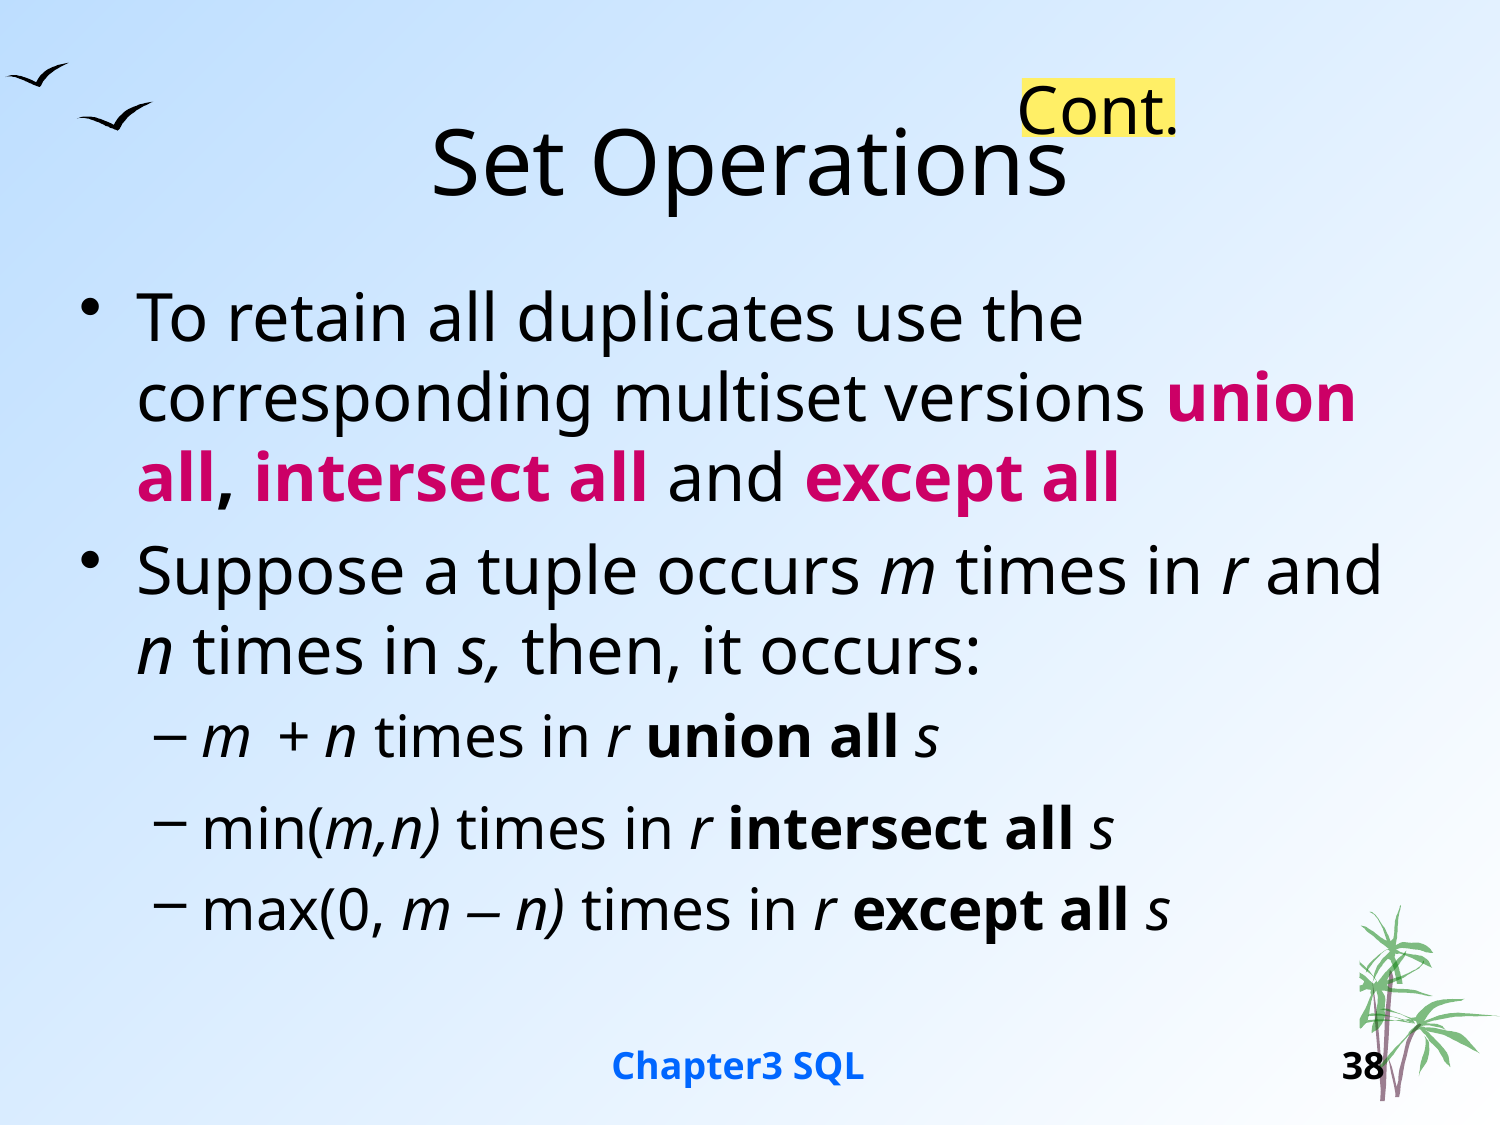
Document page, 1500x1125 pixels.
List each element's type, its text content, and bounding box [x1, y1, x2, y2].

footer Chapter3 SQL [395, 1034, 1081, 1110]
slide_number 38 [1087, 1034, 1400, 1110]
title Set Operations [64, 66, 1437, 221]
list To retain all duplicates use the corresponding multiset versions union all, intersect all and except all Suppose a tuple occurs m times in r and n times in s, then, it occurs: m + n times in r union all s min(m,n) times in r intersect all s max(0, m – n) times in r except all s [64, 267, 1436, 1000]
